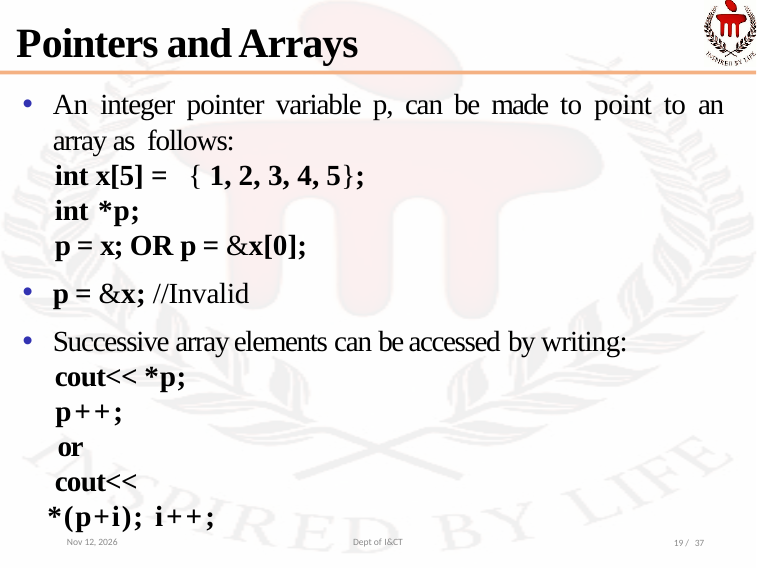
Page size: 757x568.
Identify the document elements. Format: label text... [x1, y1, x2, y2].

footer Dept of I&CT [250, 526, 506, 557]
text_box An integer pointer variable p, can be made to point to an array as follows: int x[5] = { 1, 2, 3, 4, 5}; int *p; p =x; OR p =&x[0]; p =&x; //Invalid Successive array elements can be accessed by writing: cout<< *p; p++; or cout<< *(p+i); i++; [8, 83, 730, 533]
text_box Pointers and Arrays [14, 13, 705, 66]
slide_number 12-Nov-21 [51, 526, 223, 557]
slide_number 19 / 37 [534, 533, 705, 568]
picture [704, 0, 757, 67]
